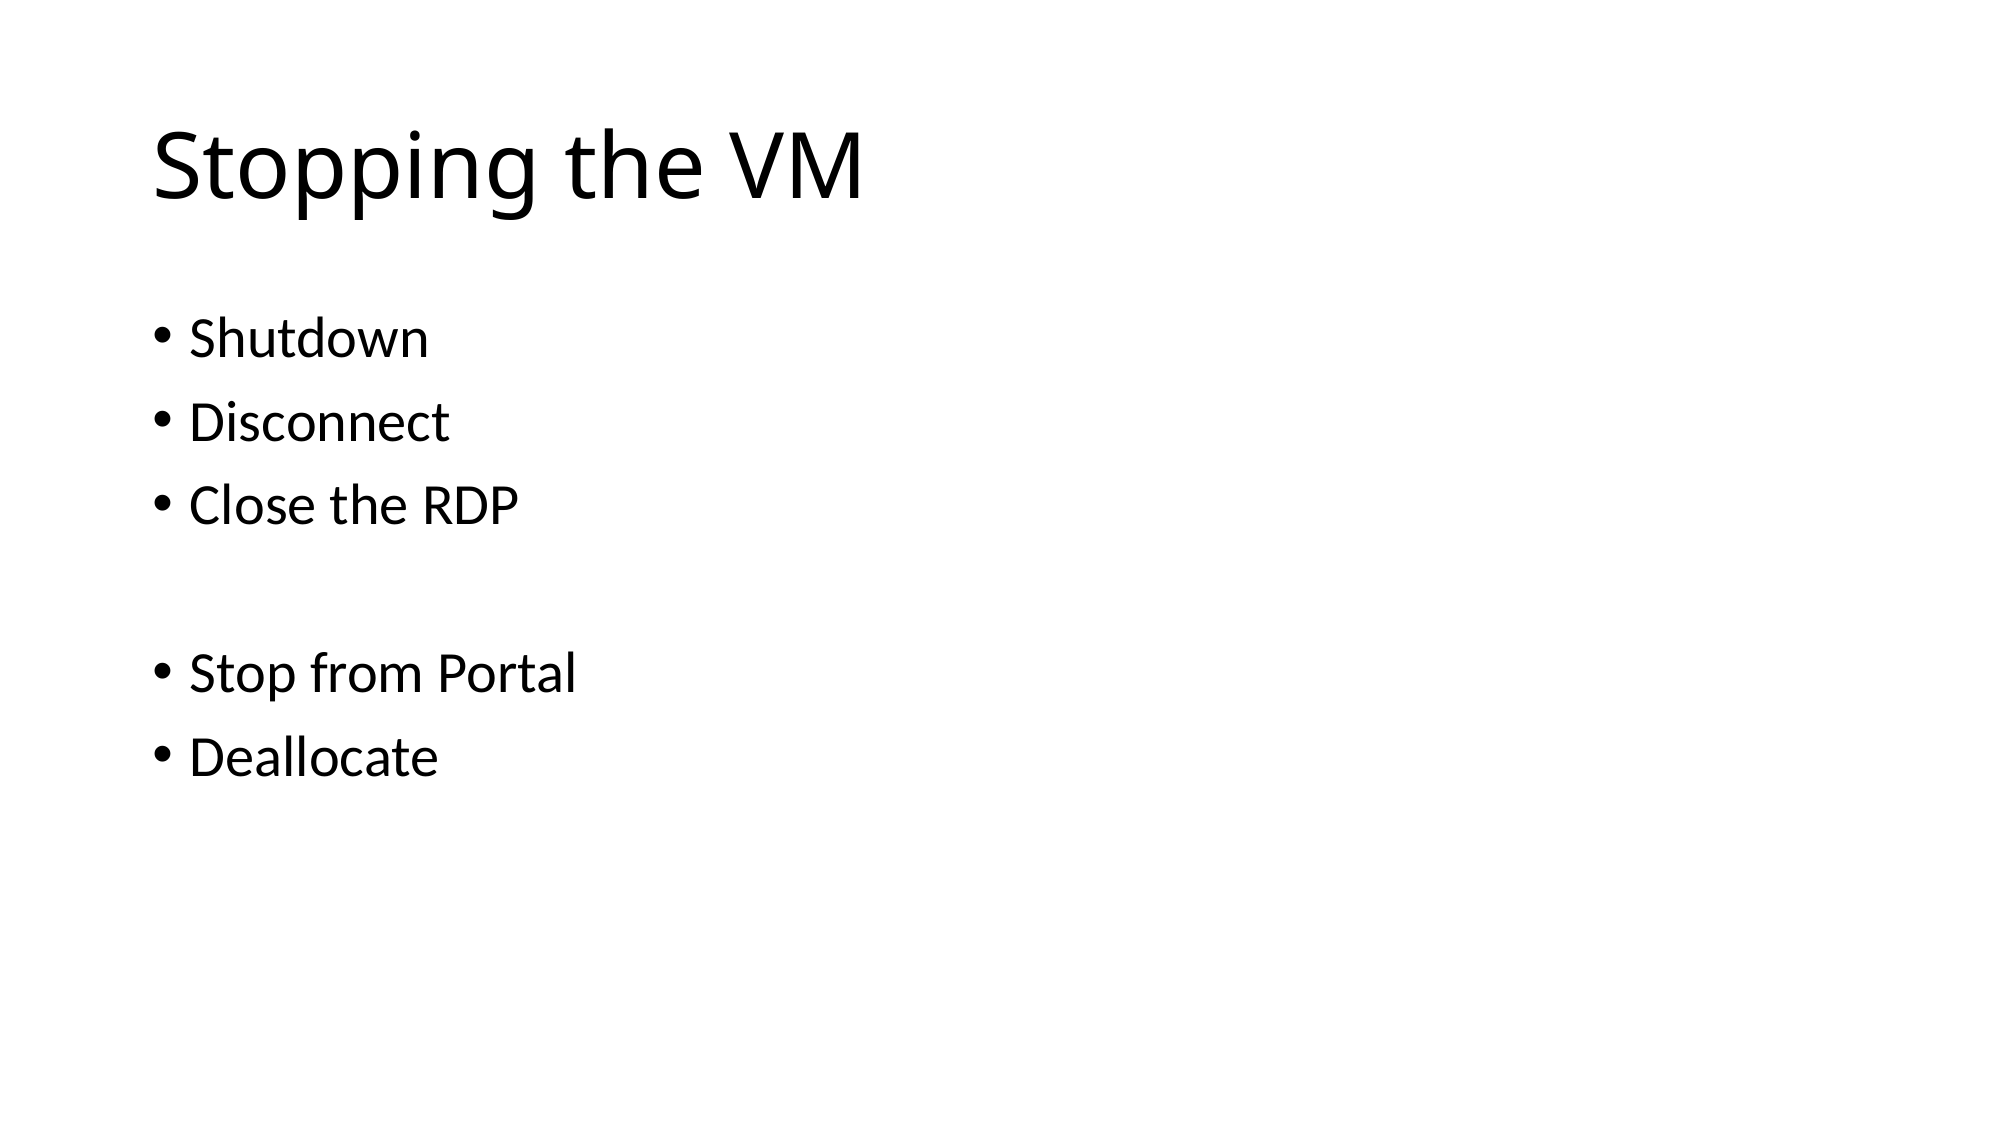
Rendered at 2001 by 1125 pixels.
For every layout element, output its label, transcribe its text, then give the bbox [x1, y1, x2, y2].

title Stopping the VM [137, 59, 1863, 278]
list Shutdown Disconnect Close the RDP Stop from Portal Deallocate [137, 299, 1863, 1014]
